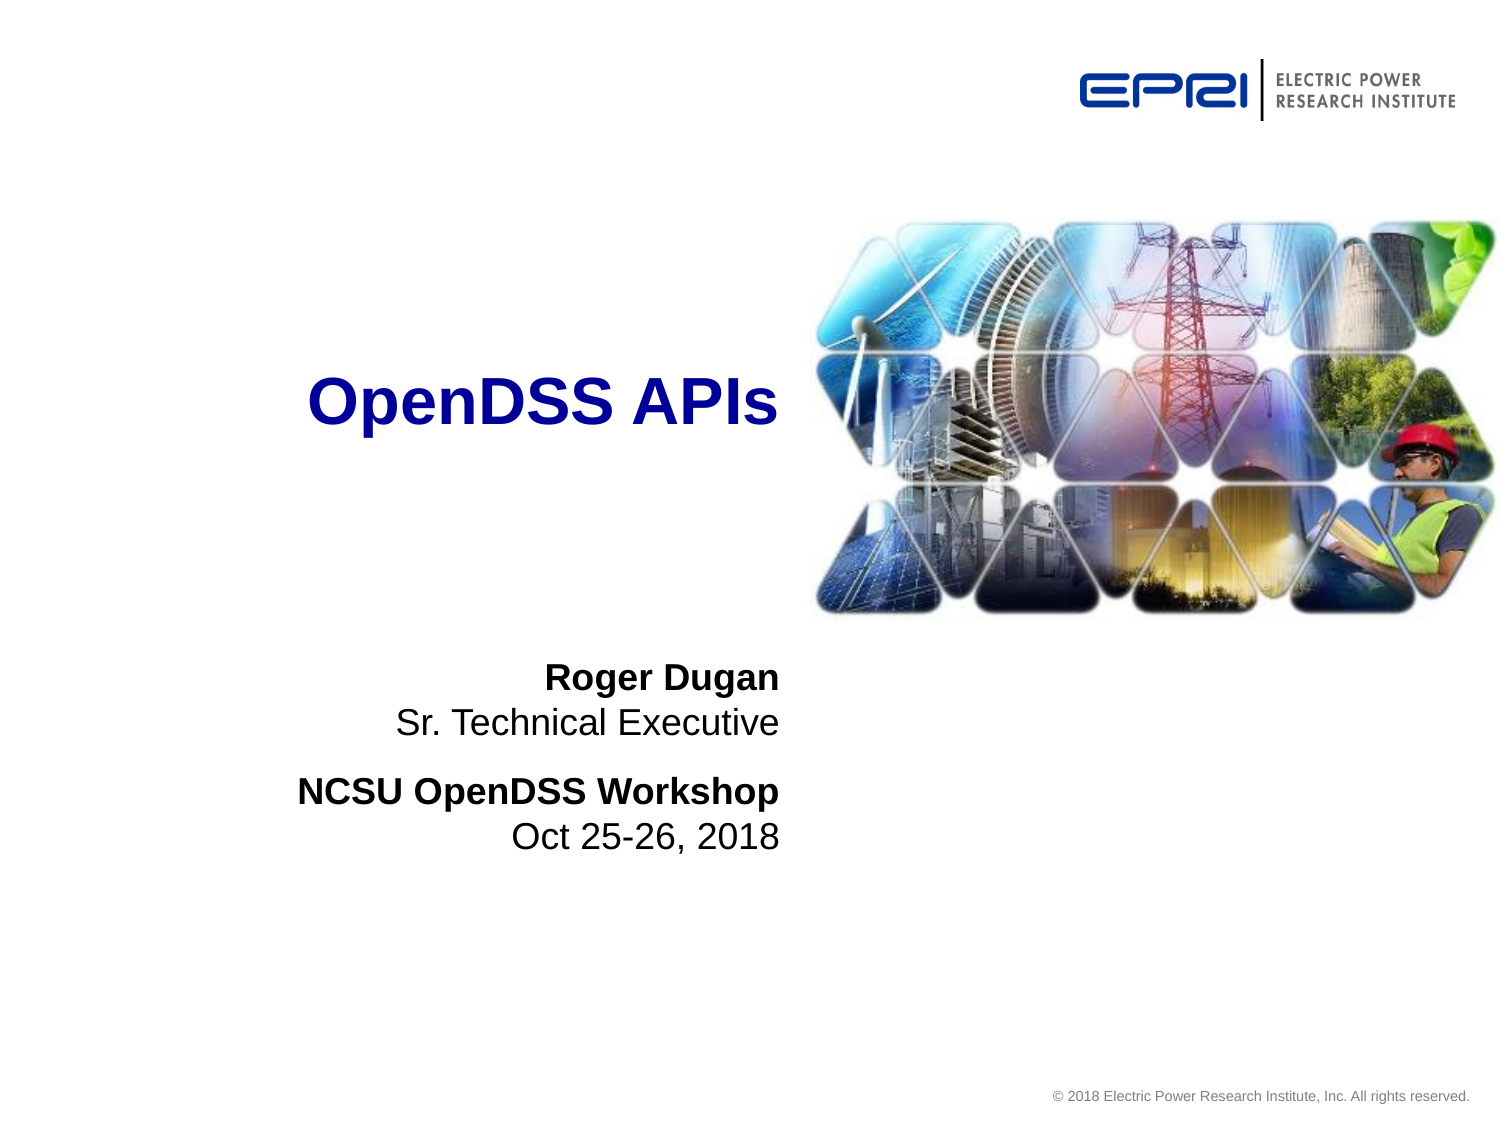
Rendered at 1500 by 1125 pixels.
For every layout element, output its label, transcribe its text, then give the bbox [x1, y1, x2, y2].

picture [810, 194, 1500, 620]
subtitle Roger Dugan Sr. Technical Executive NCSU OpenDSS Workshop Oct 25-26, 2018 [44, 644, 796, 1096]
picture [1080, 59, 1455, 121]
title OpenDSS APIs [44, 179, 796, 616]
